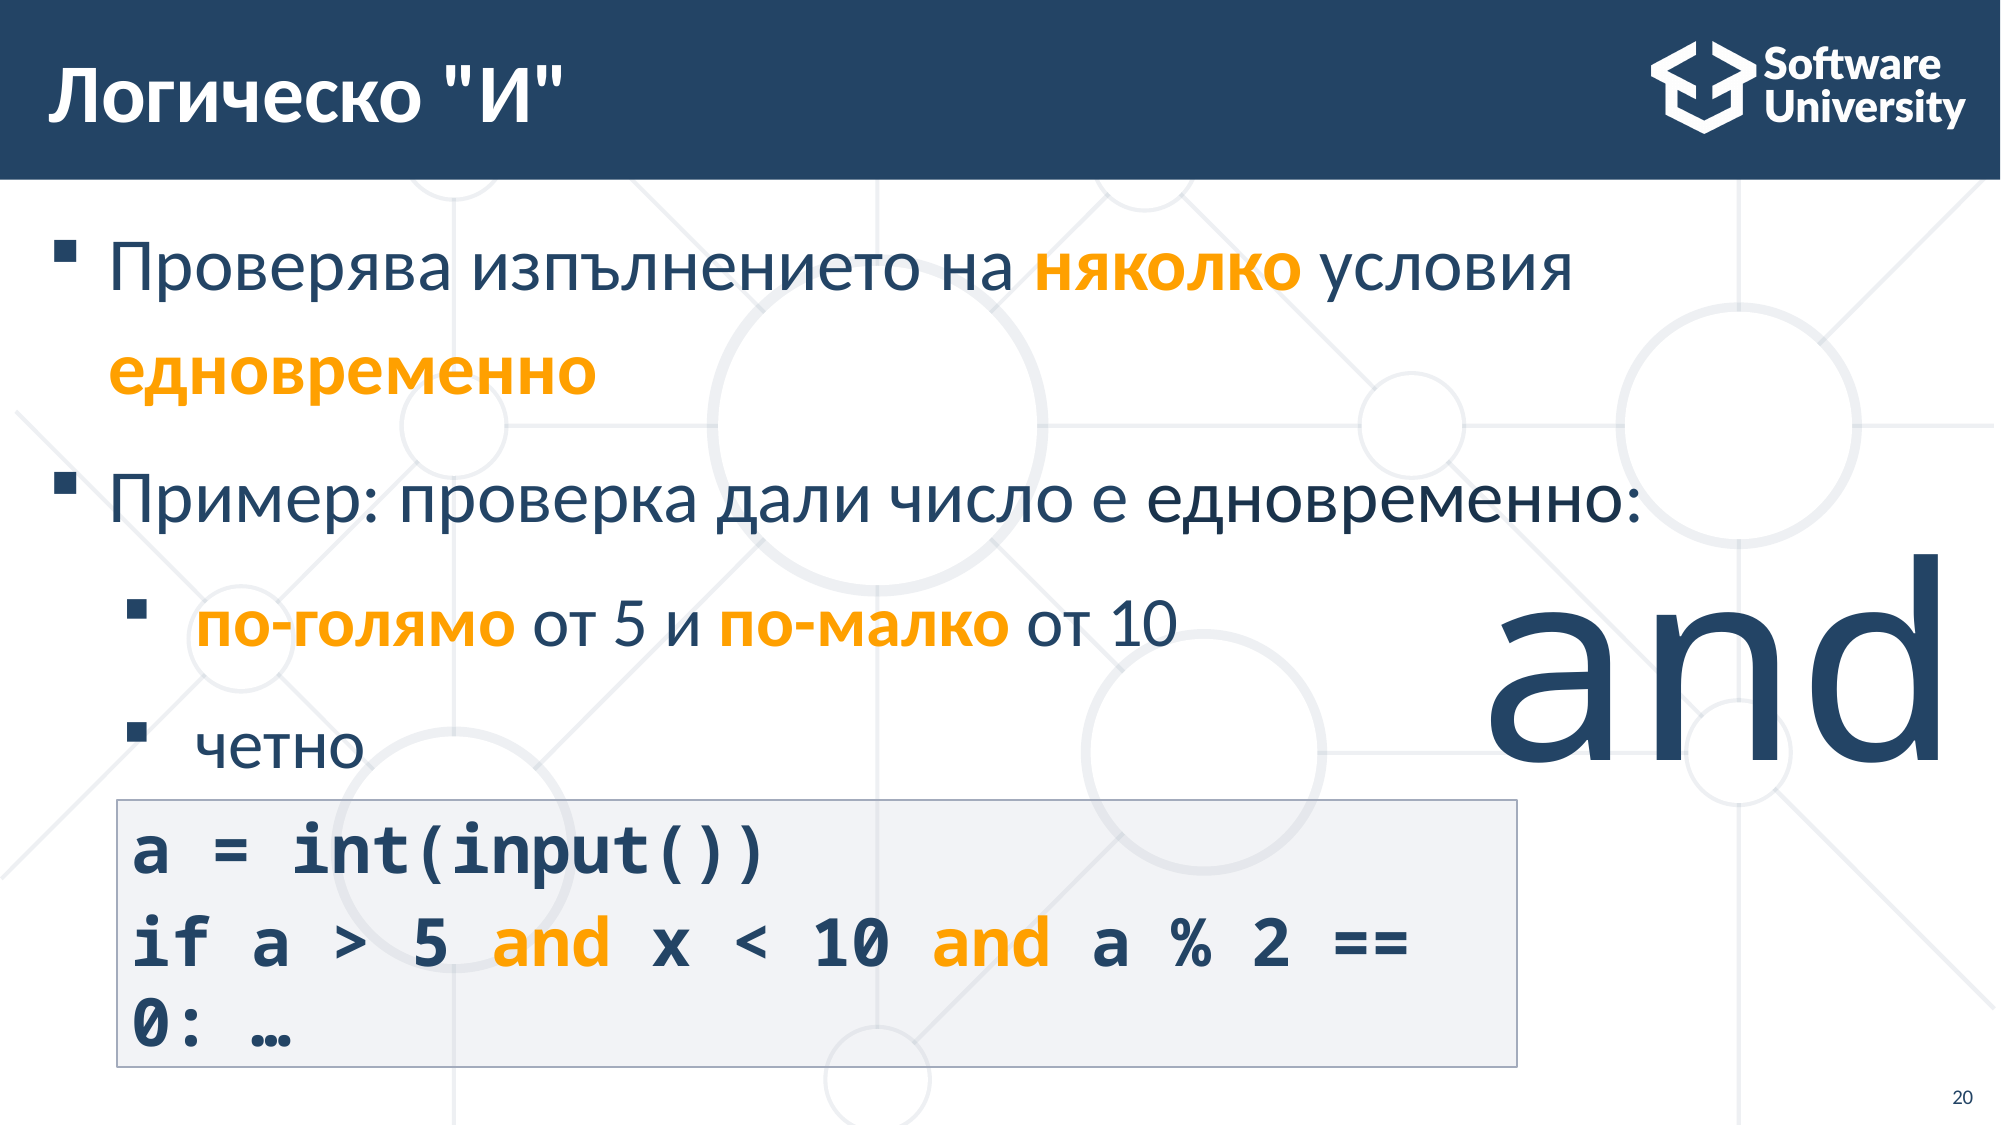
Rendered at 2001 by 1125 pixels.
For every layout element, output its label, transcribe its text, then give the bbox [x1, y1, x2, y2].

list Проверява изпълнението на няколко условия едновременно Пример: проверка дали число е едновременно: по-голямо от 5 и по-малко от 10 четно [31, 196, 1970, 1104]
title Логическо "И" [31, 16, 1625, 162]
text_box a = int(input()) if a > 5 and x < 10 and a % 2 == 0: … [116, 799, 1517, 1068]
slide_number 20 [1927, 1067, 1989, 1117]
text_box and [1458, 482, 1987, 823]
picture [1651, 41, 1966, 134]
